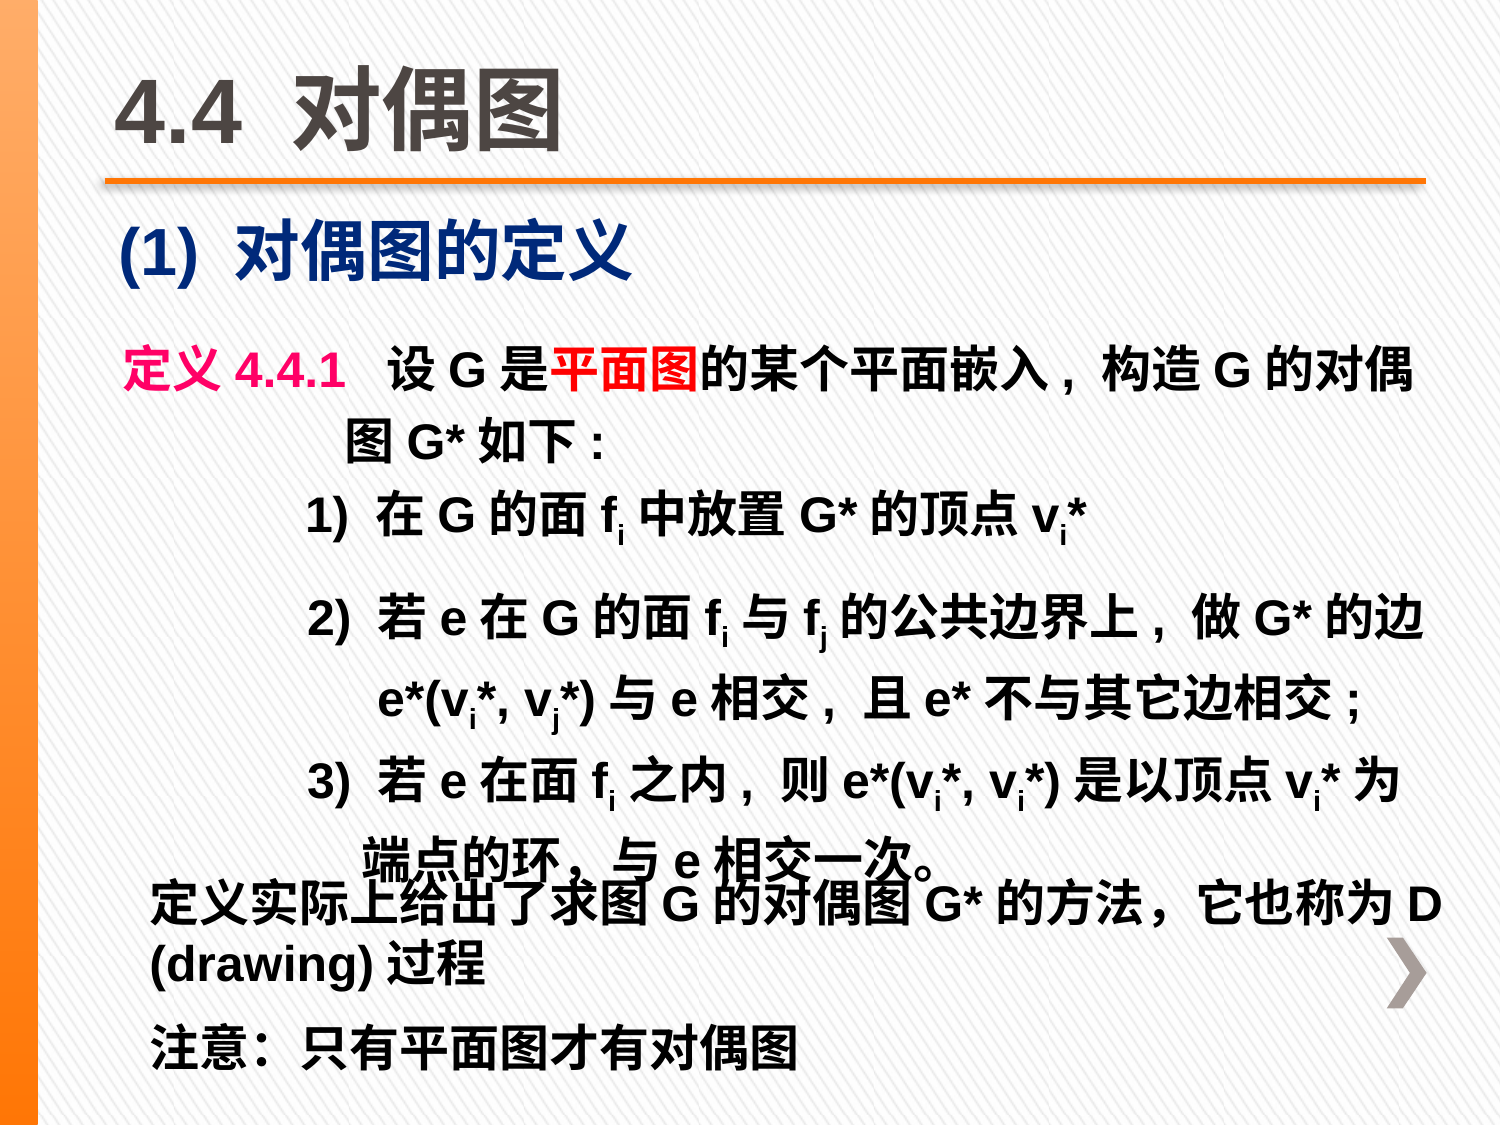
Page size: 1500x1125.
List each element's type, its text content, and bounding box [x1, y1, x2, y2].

title 4.4 对偶图 [99, 0, 1422, 170]
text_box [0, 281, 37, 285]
text_box 2) 若e在G的面fi与fj的公共边界上, 做G*的边 e*(vi*, vj*)与e相交, 且e*不与其它边相交; 3) 若e在面fi之内, 则e*(vi*, vi*)是以顶点vi*为 端点的环，与e相交一次。 [71, 571, 1500, 889]
text_box (1) 对偶图的定义 [103, 170, 1285, 331]
text_box 定义4.4.1 设G是平面图的某个平面嵌入, 构造G的对偶图G*如下: 1) 在G的面fi中放置G*的顶点vi* [122, 325, 1463, 552]
text_box 定义实际上给出了求图G的对偶图G*的方法，它也称为D (drawing)过程 注意：只有平面图才有对偶图 [134, 864, 1491, 1085]
